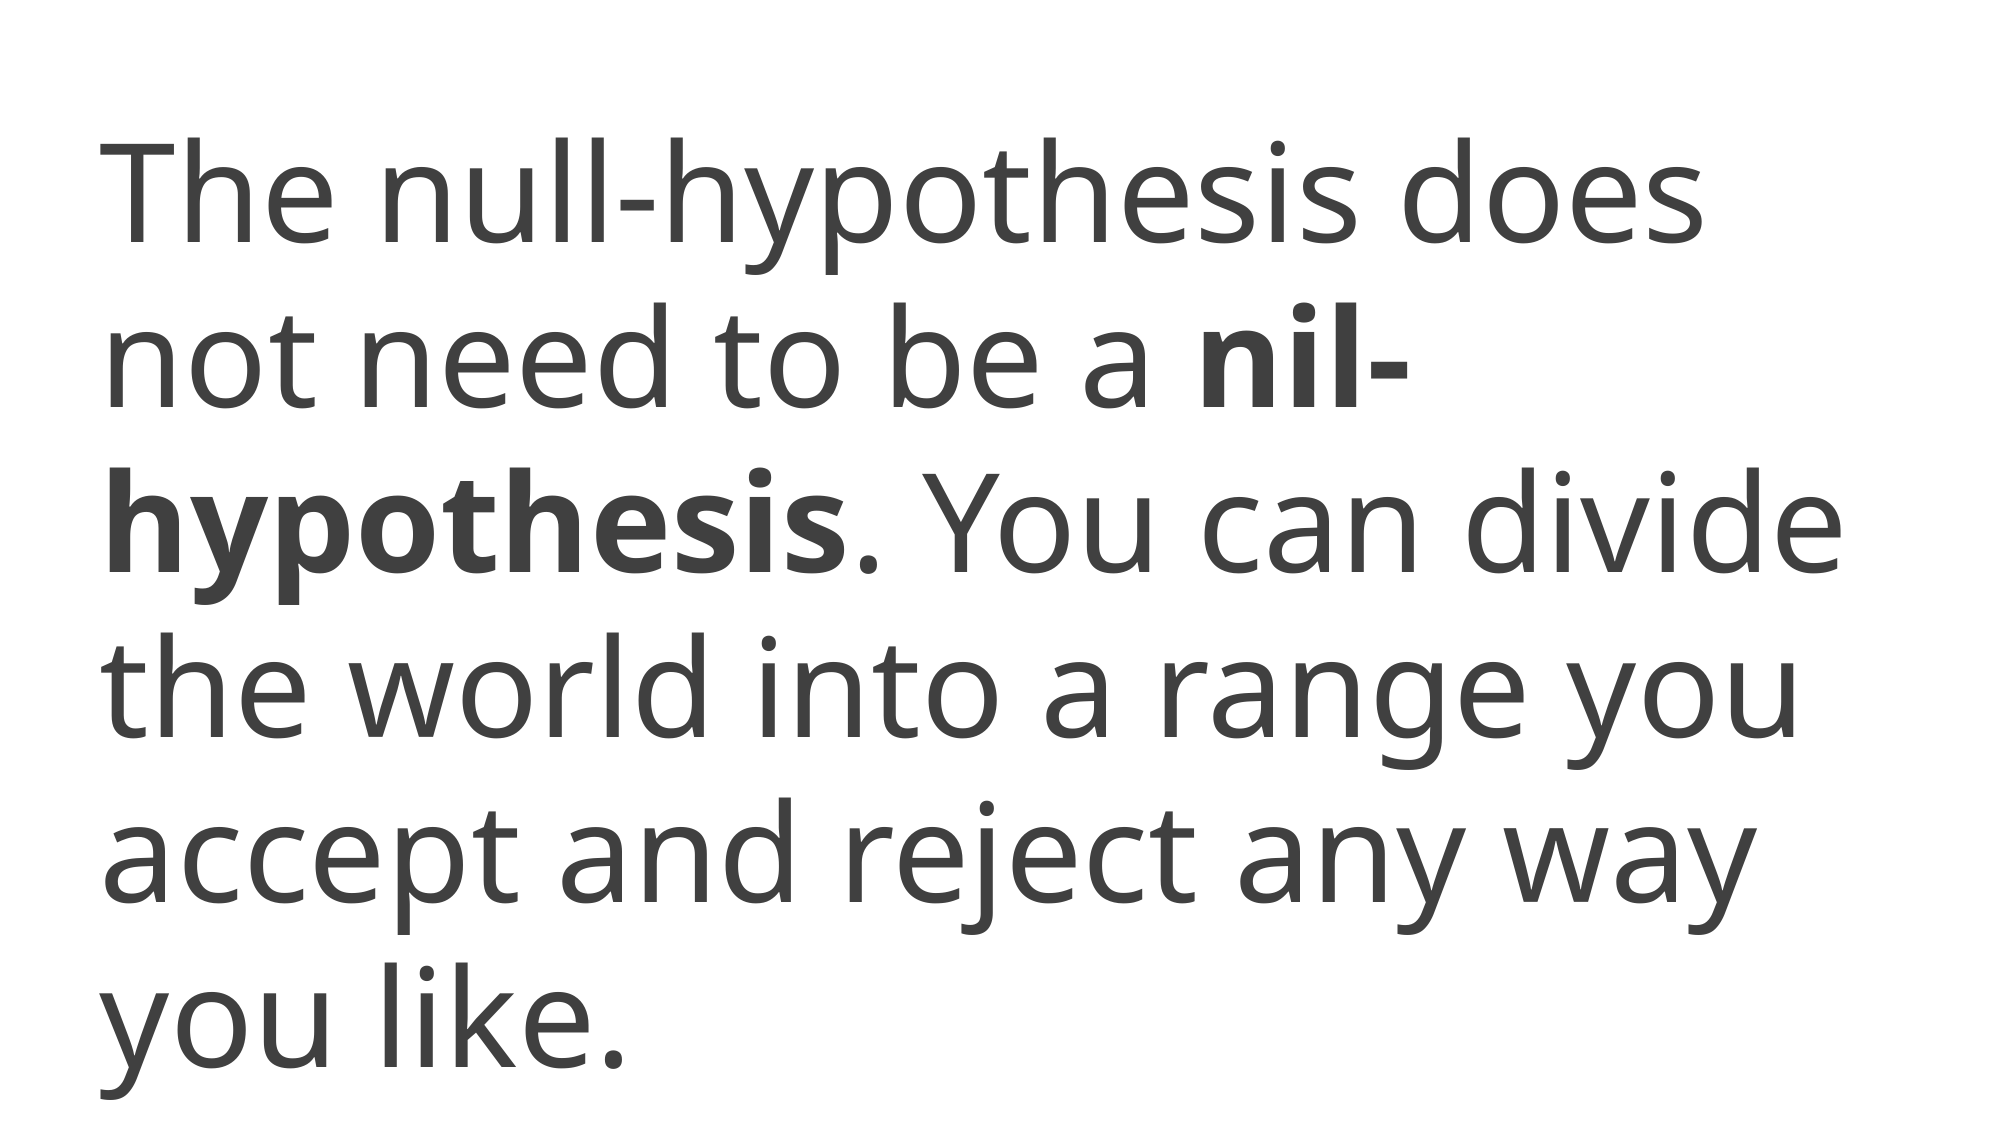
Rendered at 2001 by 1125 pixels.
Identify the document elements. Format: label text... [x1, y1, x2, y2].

list The null-hypothesis does not need to be a nil-hypothesis. You can divide the world into a range you accept and reject any way you like. [85, 98, 1940, 1049]
